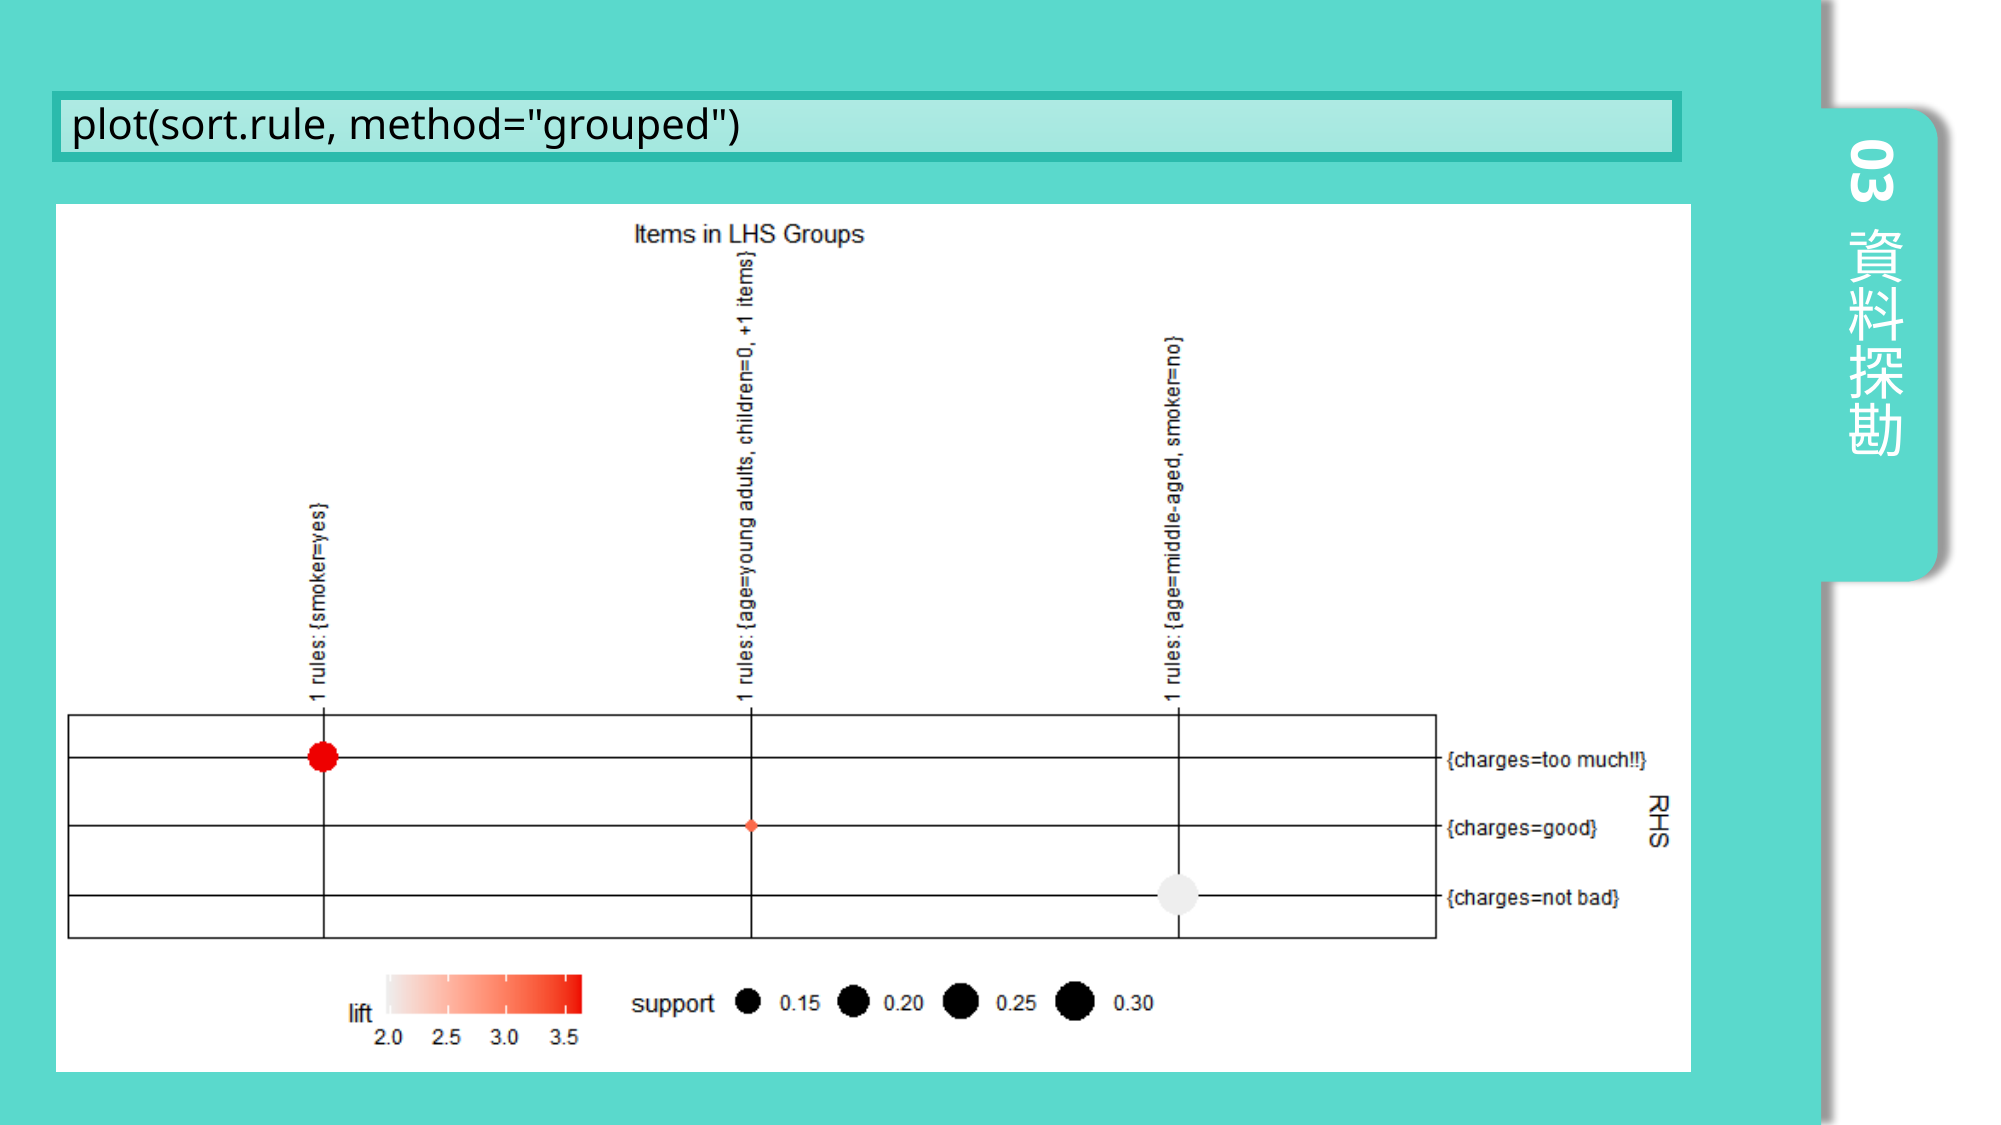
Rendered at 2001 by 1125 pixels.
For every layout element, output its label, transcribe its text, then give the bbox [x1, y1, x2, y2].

list 資料探勘 [1823, 220, 1923, 576]
list 03 [1823, 131, 1923, 220]
picture [56, 204, 1691, 1072]
list plot(sort.rule, method="grouped") [56, 95, 1678, 158]
